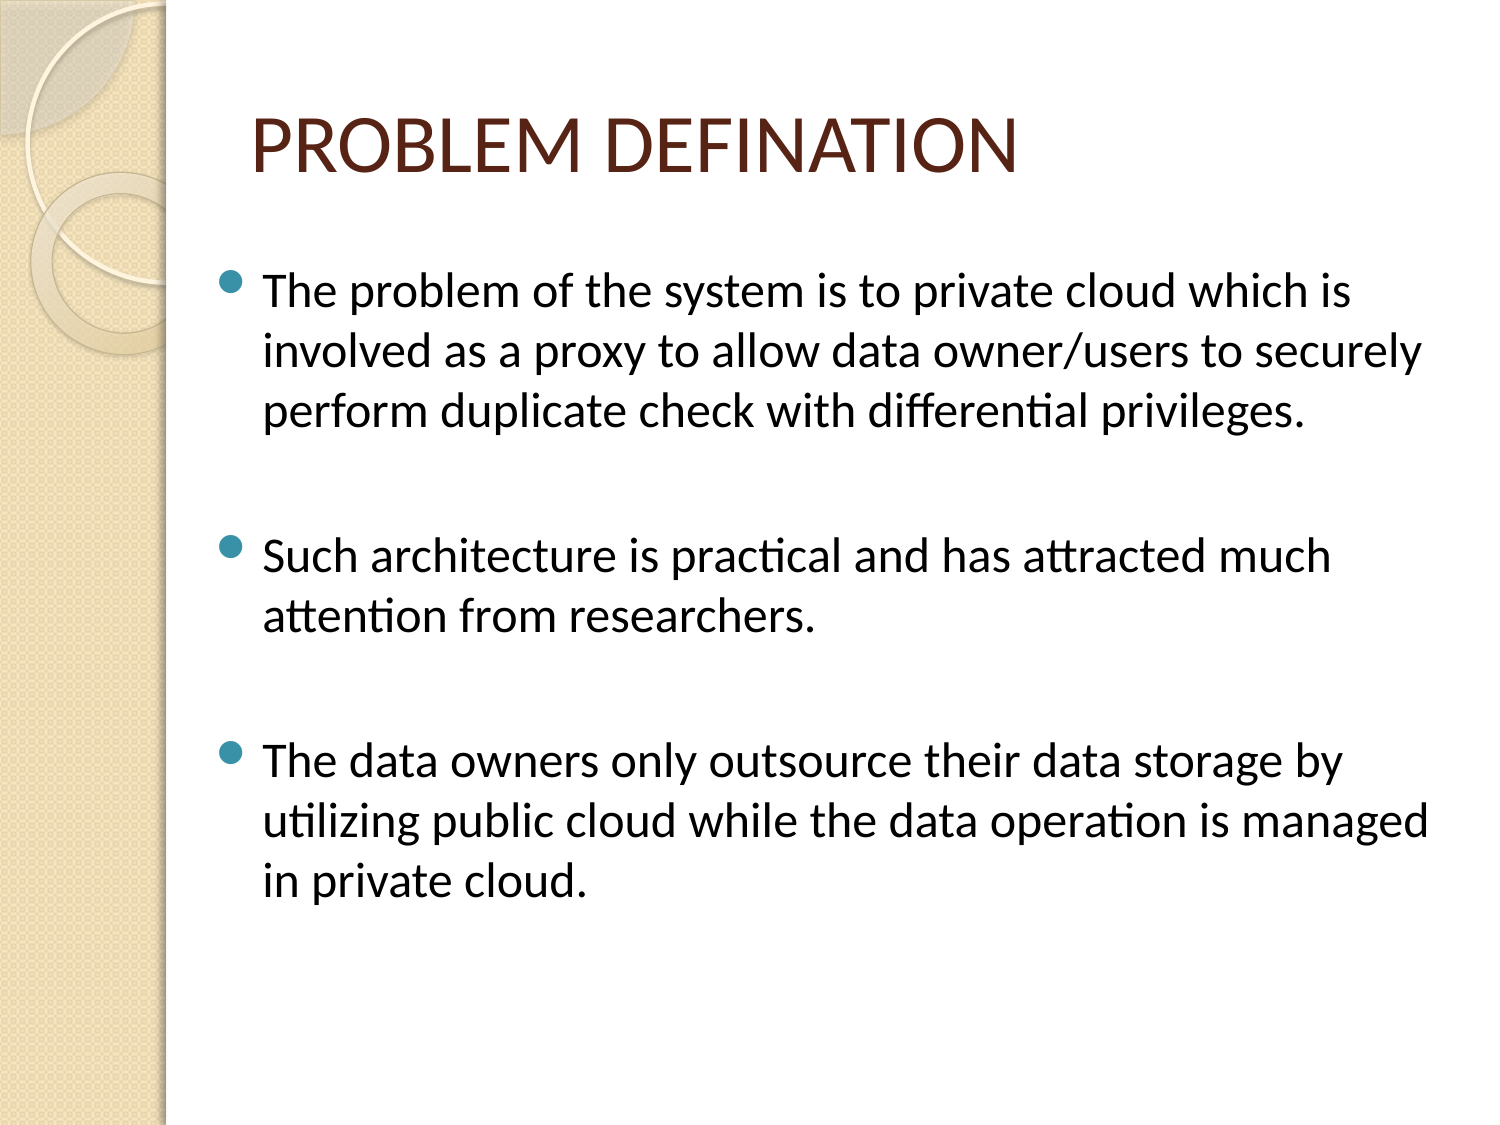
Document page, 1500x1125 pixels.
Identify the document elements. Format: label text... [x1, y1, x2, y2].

list The problem of the system is to private cloud which is involved as a proxy to allow data owner/users to securely perform duplicate check with differential privileges. Such architecture is practical and has attracted much attention from researchers. The data owners only outsource their data storage by utilizing public cloud while the data operation is managed in private cloud. [187, 249, 1466, 1025]
title PROBLEM DEFINATION [235, 45, 1466, 233]
